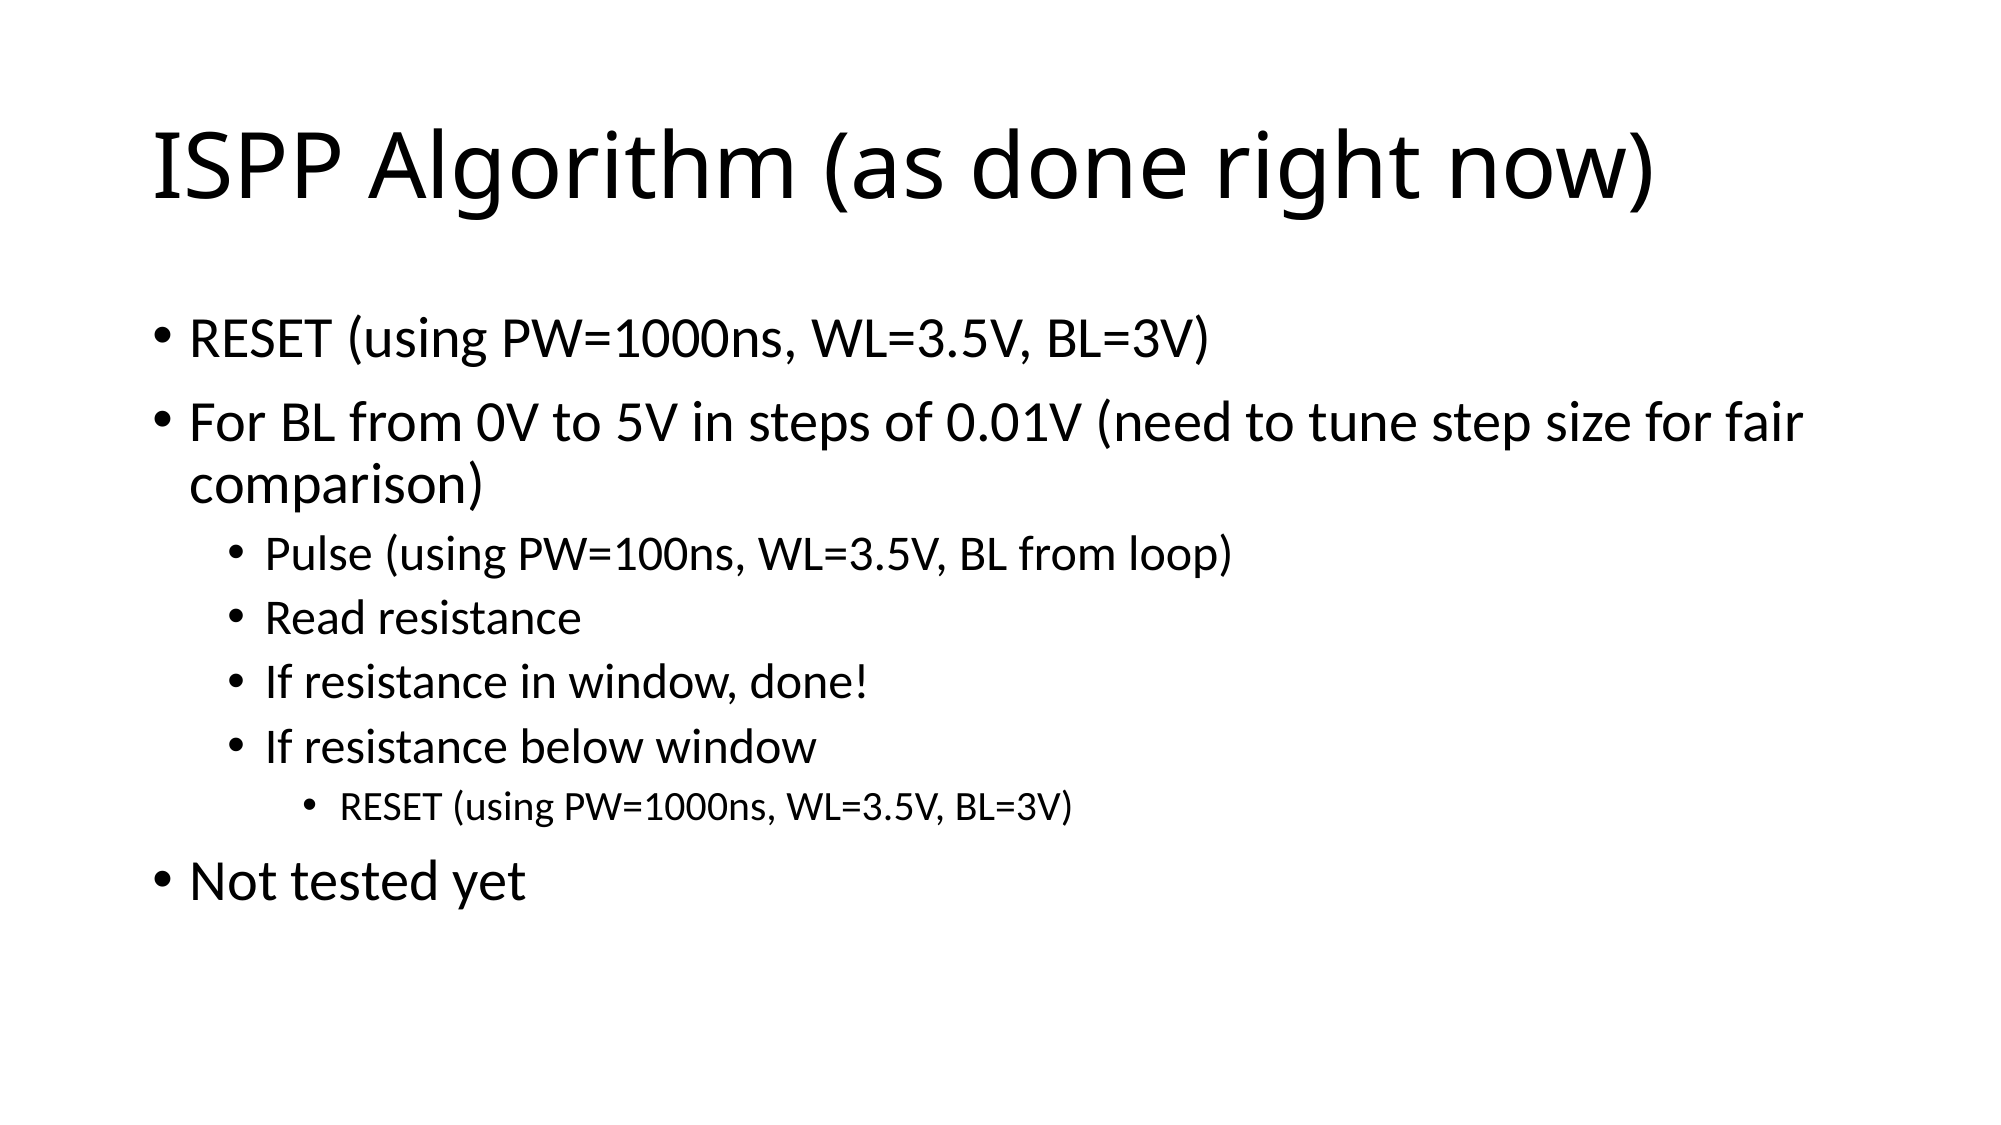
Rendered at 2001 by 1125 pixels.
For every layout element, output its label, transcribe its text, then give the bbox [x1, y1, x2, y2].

title ISPP Algorithm (as done right now) [137, 59, 1863, 278]
list RESET (using PW=1000ns, WL=3.5V, BL=3V) For BL from 0V to 5V in steps of 0.01V (need to tune step size for fair comparison) Pulse (using PW=100ns, WL=3.5V, BL from loop) Read resistance If resistance in window, done! If resistance below window RESET (using PW=1000ns, WL=3.5V, BL=3V) Not tested yet [137, 299, 1863, 1014]
